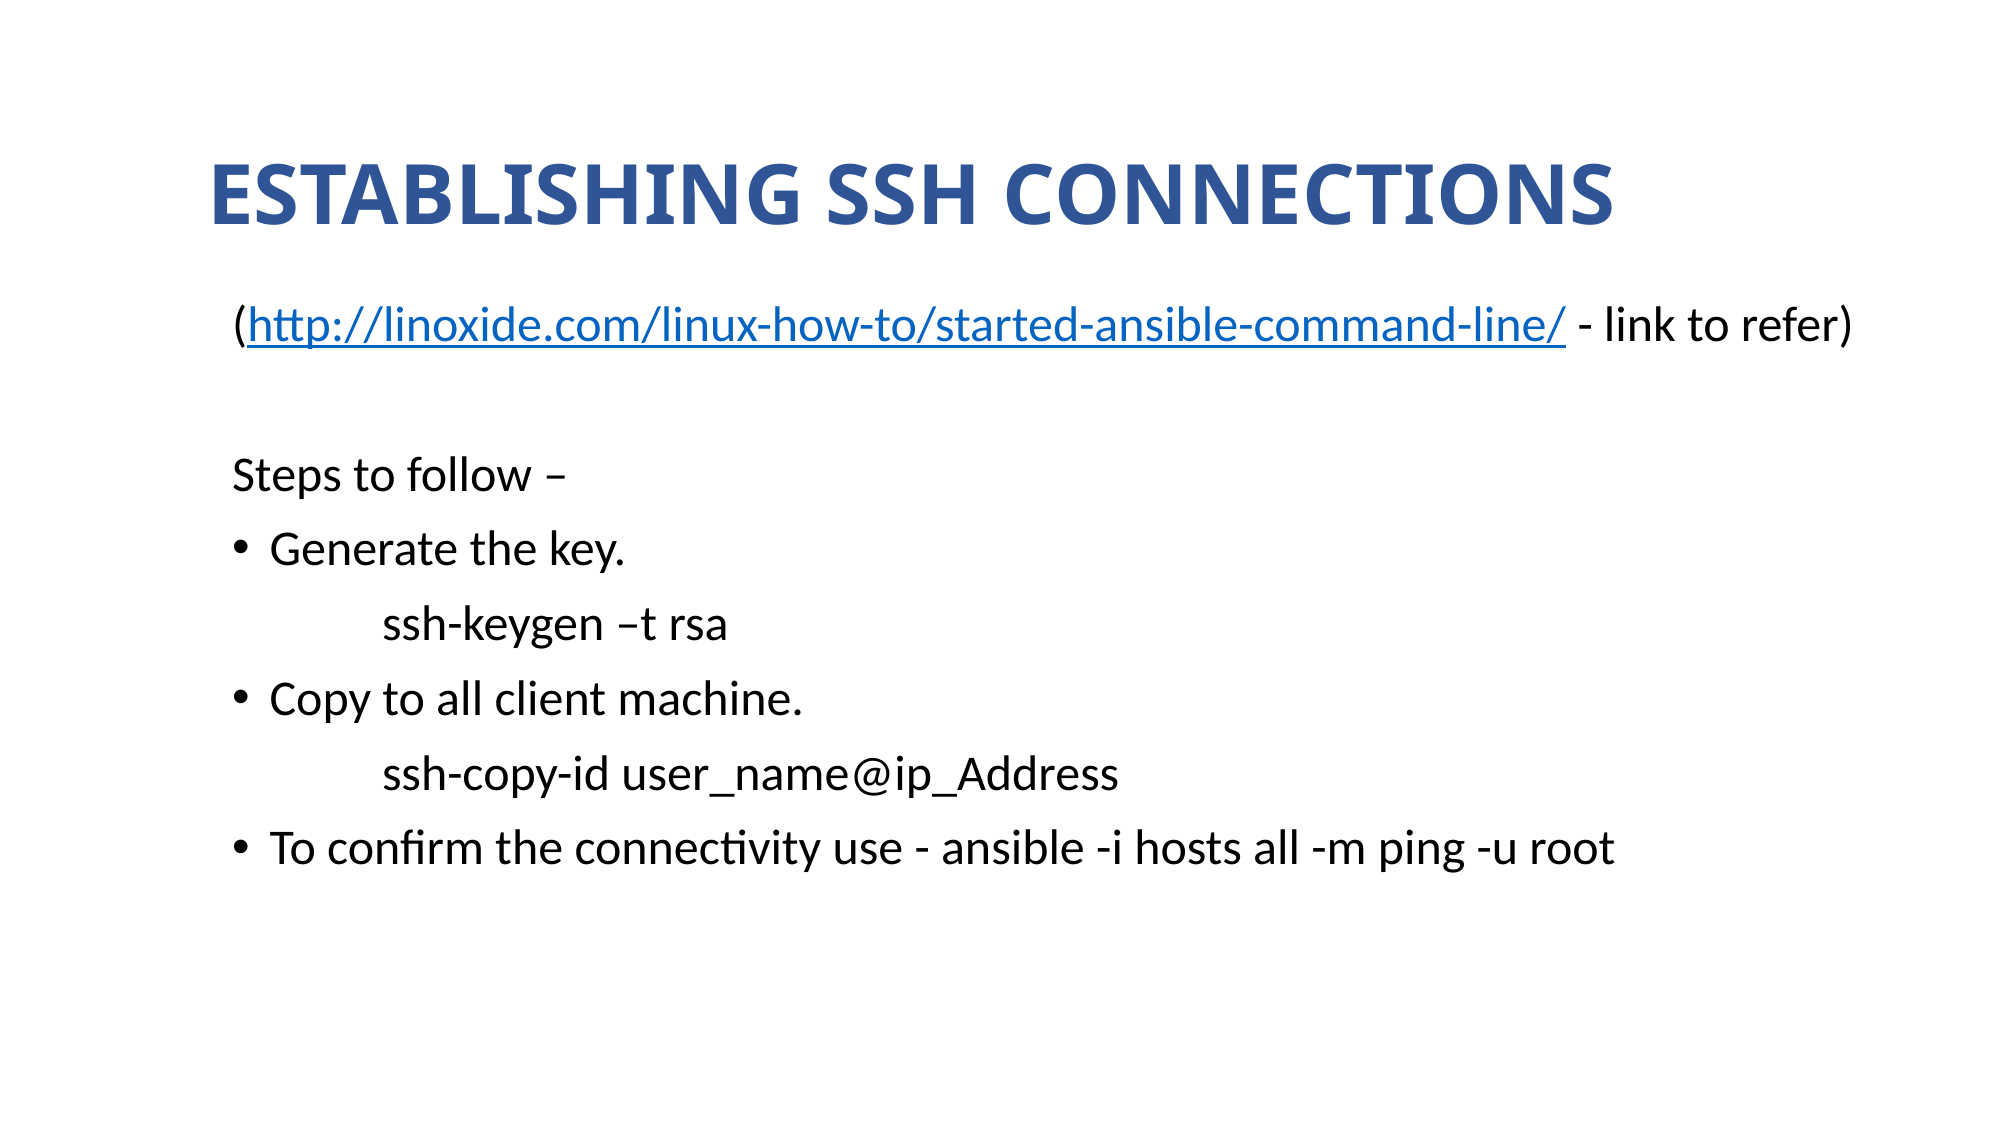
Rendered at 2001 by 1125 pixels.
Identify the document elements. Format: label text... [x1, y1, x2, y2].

list (http://linoxide.com/linux-how-to/started-ansible-command-line/ - link to refer) Steps to follow – Generate the key. ssh-keygen –t rsa Copy to all client machine. ssh-copy-id user_name@ip_Address To confirm the connectivity use - ansible -i hosts all -m ping -u root [217, 290, 2000, 1005]
title ESTABLISHING SSH CONNECTIONS [192, 143, 1974, 362]
